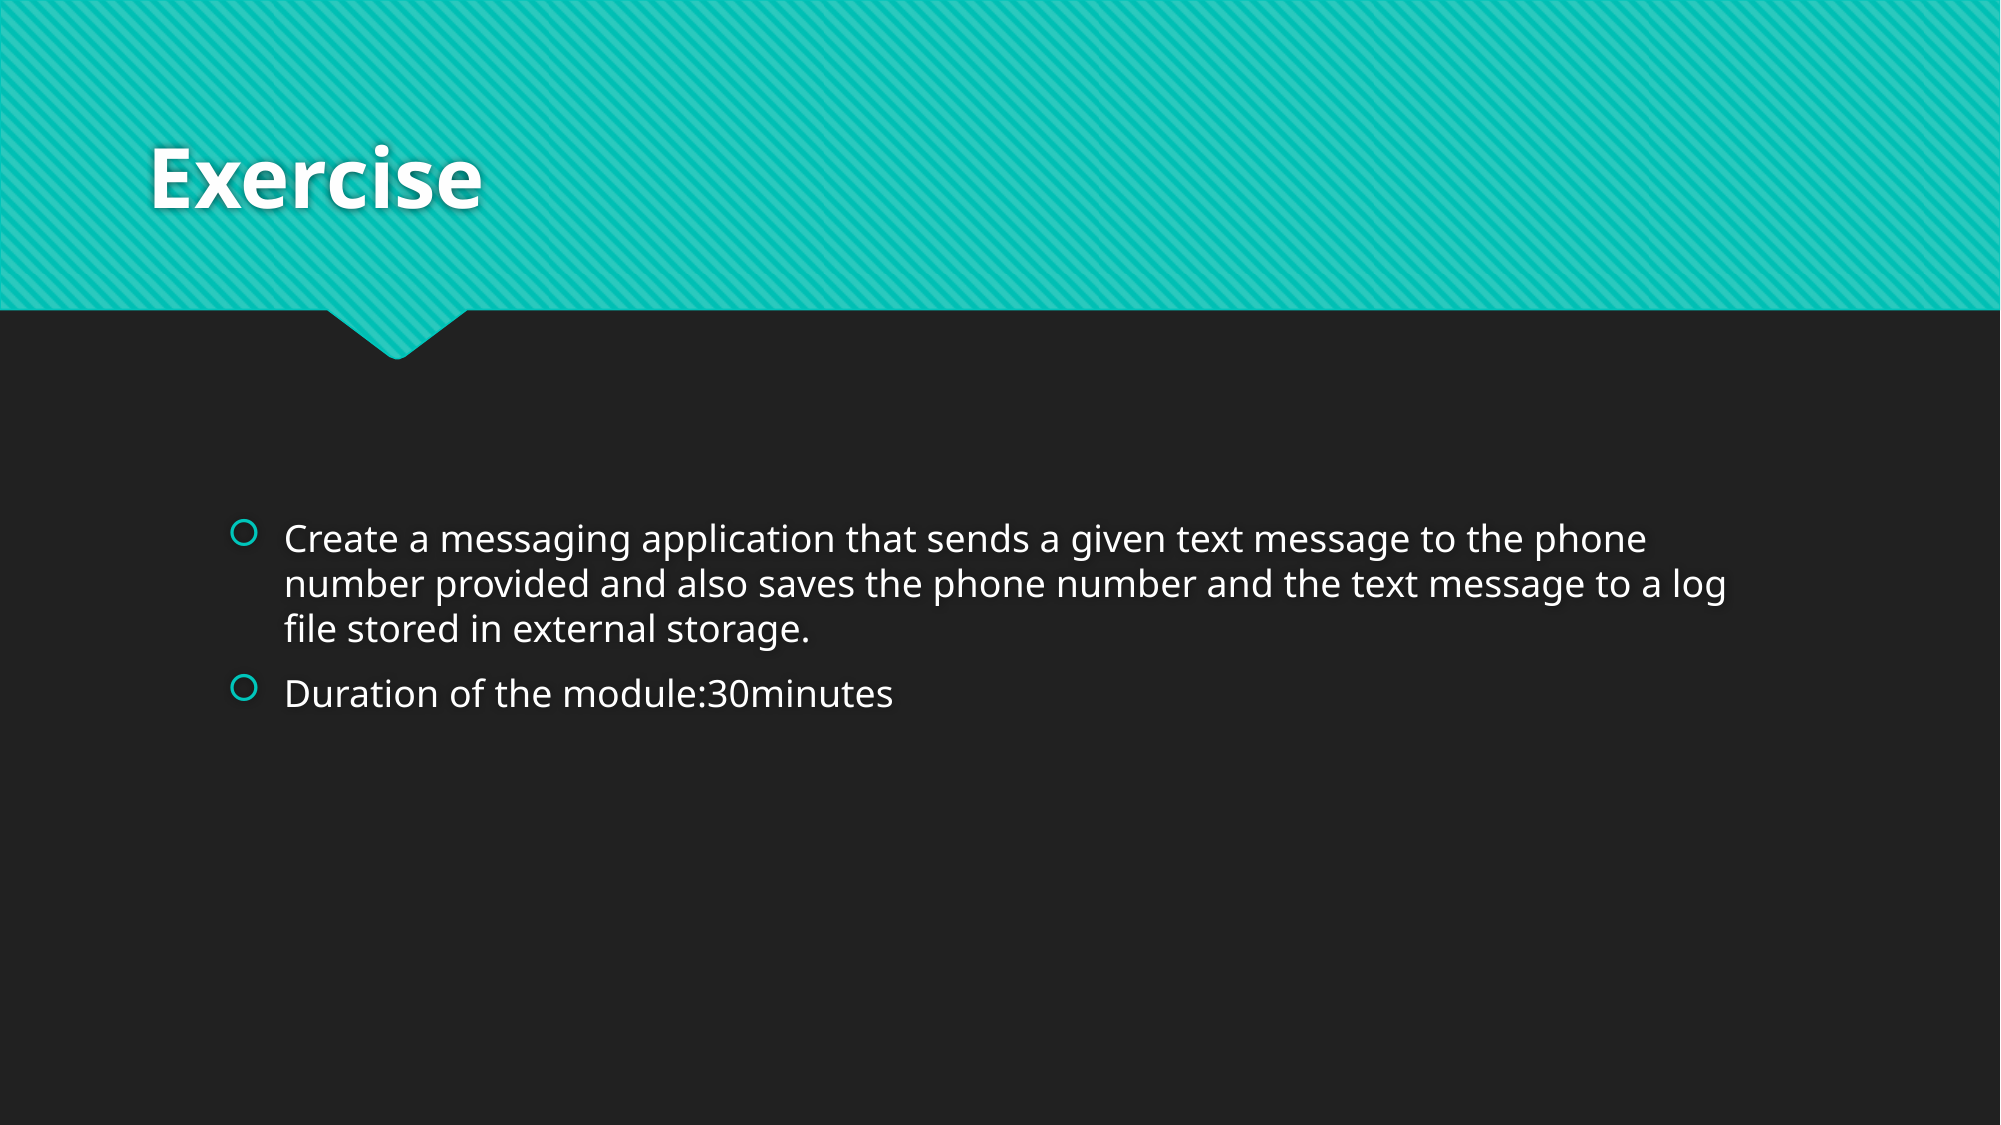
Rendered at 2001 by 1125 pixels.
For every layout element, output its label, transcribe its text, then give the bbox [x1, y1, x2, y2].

title Exercise [132, 73, 1868, 233]
list Create a messaging application that sends a given text message to the phone number provided and also saves the phone number and the text message to a log file stored in external storage. Duration of the module:30minutes [212, 419, 1788, 876]
